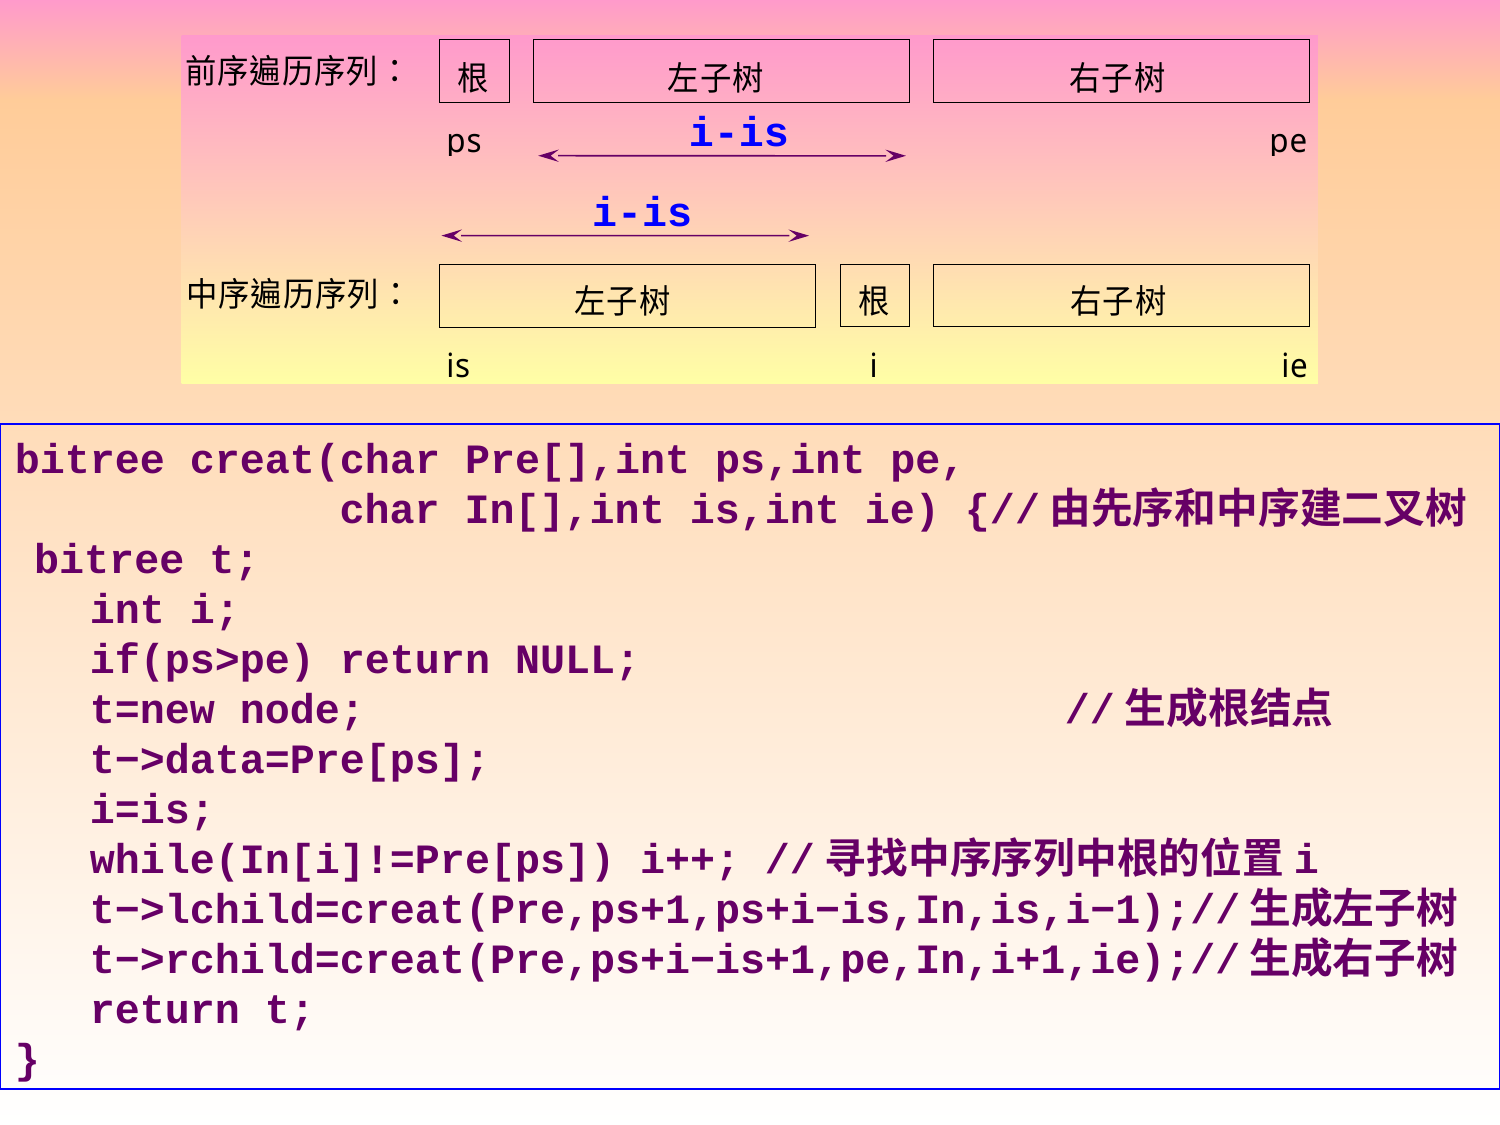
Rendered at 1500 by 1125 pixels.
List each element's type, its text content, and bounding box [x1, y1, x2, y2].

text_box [181, 35, 1319, 343]
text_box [538, 97, 907, 163]
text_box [181, 359, 1319, 384]
text_box bitree creat(char Pre[],int ps,int pe, char In[],int is,int ie) {//由先序和中序建二叉树 bitree t; int i; if(ps>pe) return NULL; t=new node; //生成根结点 t−>data=Pre[ps]; i=is; while(In[i]!=Pre[ps]) i++; //寻找中序序列中根的位置i t−>lchild=creat(Pre,ps+1,ps+i−is,In,is,i−1);//生成左子树 t−>rchild=creat(Pre,ps+i−is+1,pe,In,i+1,ie);//生成右子树 return t; } [0, 423, 1500, 1089]
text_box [441, 177, 810, 243]
